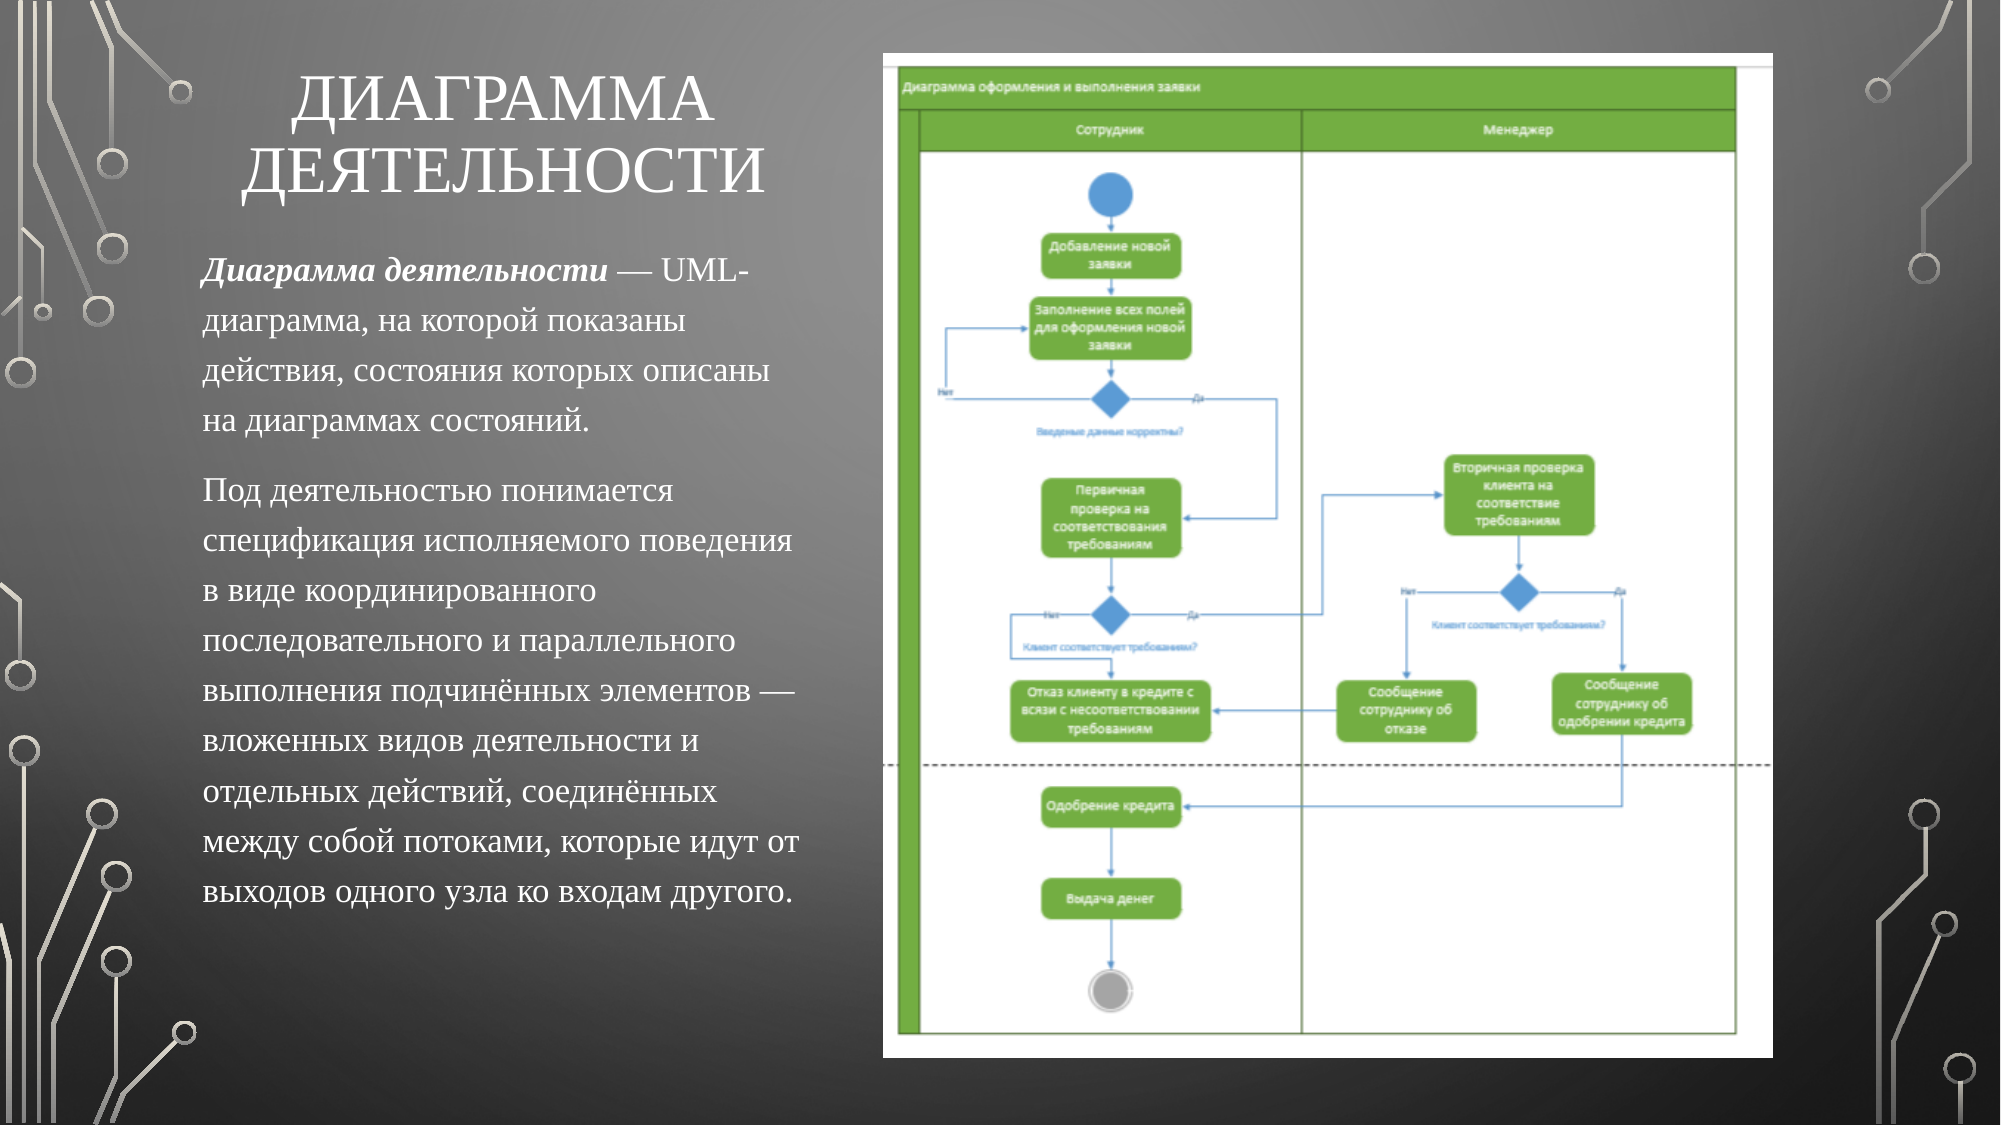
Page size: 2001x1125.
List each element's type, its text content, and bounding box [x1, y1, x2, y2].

list Диаграмма деятельности — UML-диаграмма, на которой показаны действия, состояния которых описаны на диаграммах состояний. Под деятельностью понимается спецификация исполняемого поведения в виде координированного последовательного и параллельного выполнения подчинённых элементов — вложенных видов деятельности и отдельных действий, соединённых между собой потоками, которые идут от выходов одного узла ко входам другого. [187, 230, 821, 967]
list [883, 53, 1773, 1058]
title Диаграмма деятельности [187, 54, 821, 215]
